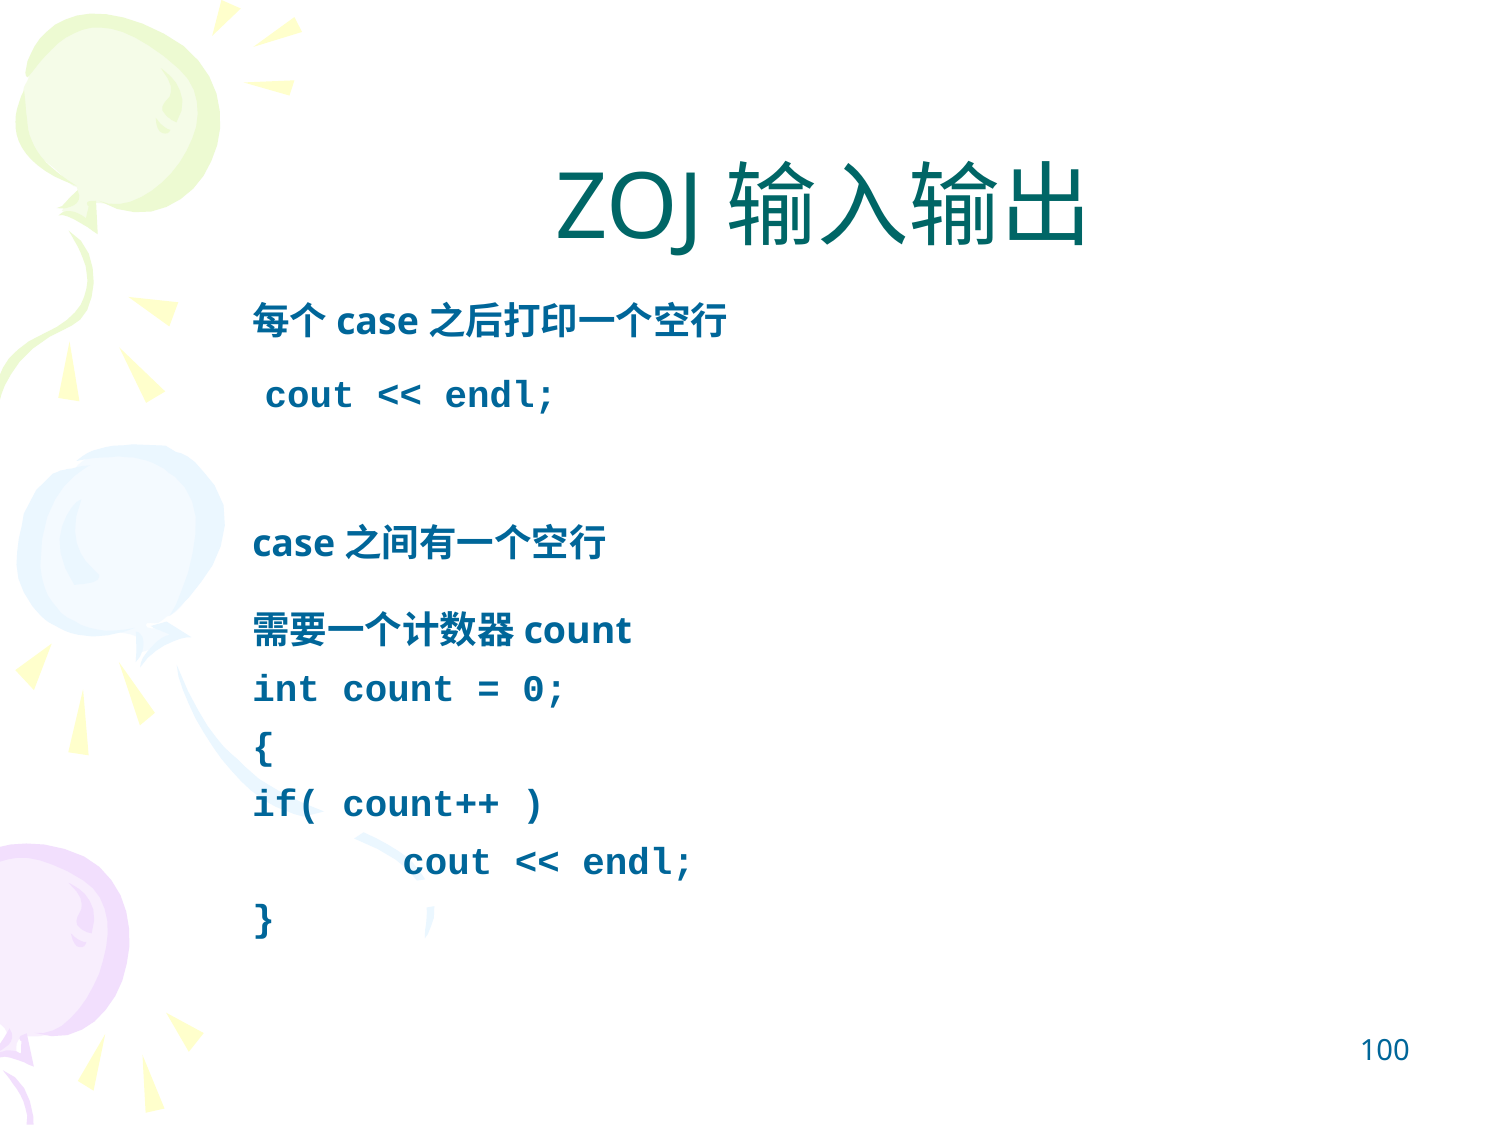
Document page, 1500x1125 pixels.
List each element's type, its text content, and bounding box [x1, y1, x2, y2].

text_box case之间有一个空行 [237, 511, 975, 572]
text_box 需要一个计数器count int count = 0; { if( count++ ) cout << endl; } [237, 599, 988, 947]
title ZOJ输入输出 [147, 50, 1500, 266]
text_box 每个case之后打印一个空行 [237, 289, 1038, 350]
text_box cout << endl; [249, 362, 1063, 423]
slide_number 100 [1074, 1024, 1425, 1100]
